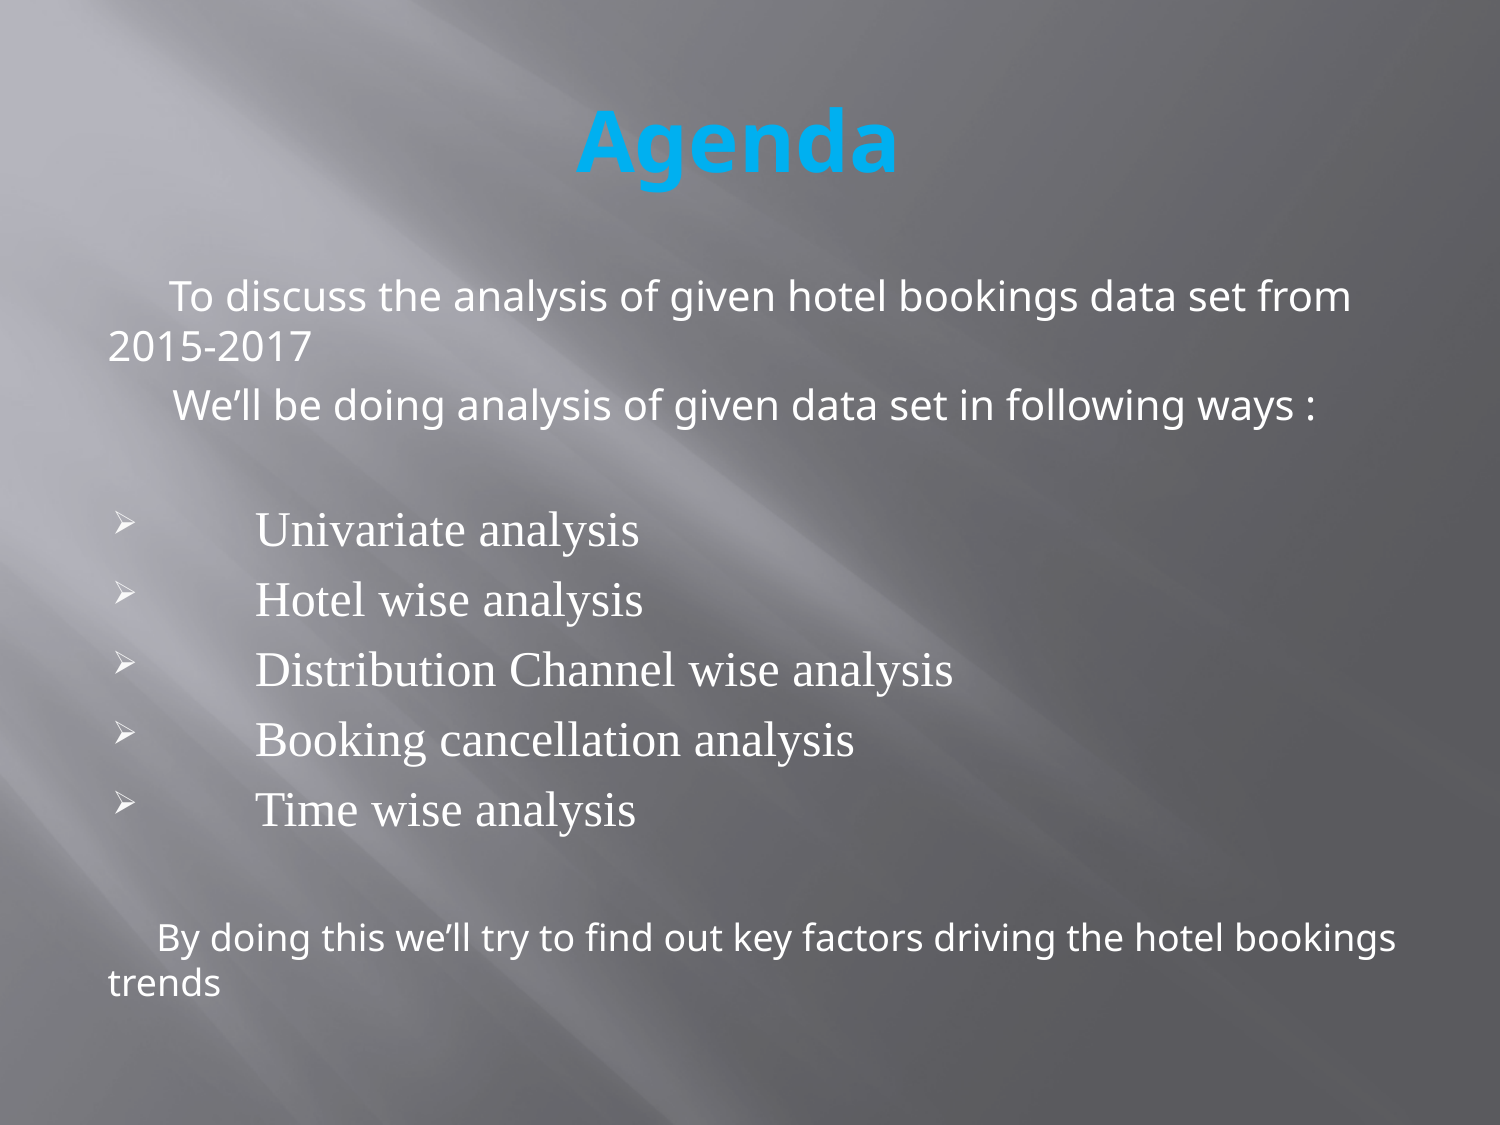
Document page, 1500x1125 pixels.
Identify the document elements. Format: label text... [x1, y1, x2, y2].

list To discuss the analysis of given hotel bookings data set from 2015-2017 We’ll be doing analysis of given data set in following ways : Univariate analysis Hotel wise analysis Distribution Channel wise analysis Booking cancellation analysis Time wise analysis By doing this we’ll try to find out key factors driving the hotel bookings trends [75, 262, 1425, 1035]
title Agenda [75, 45, 1425, 233]
